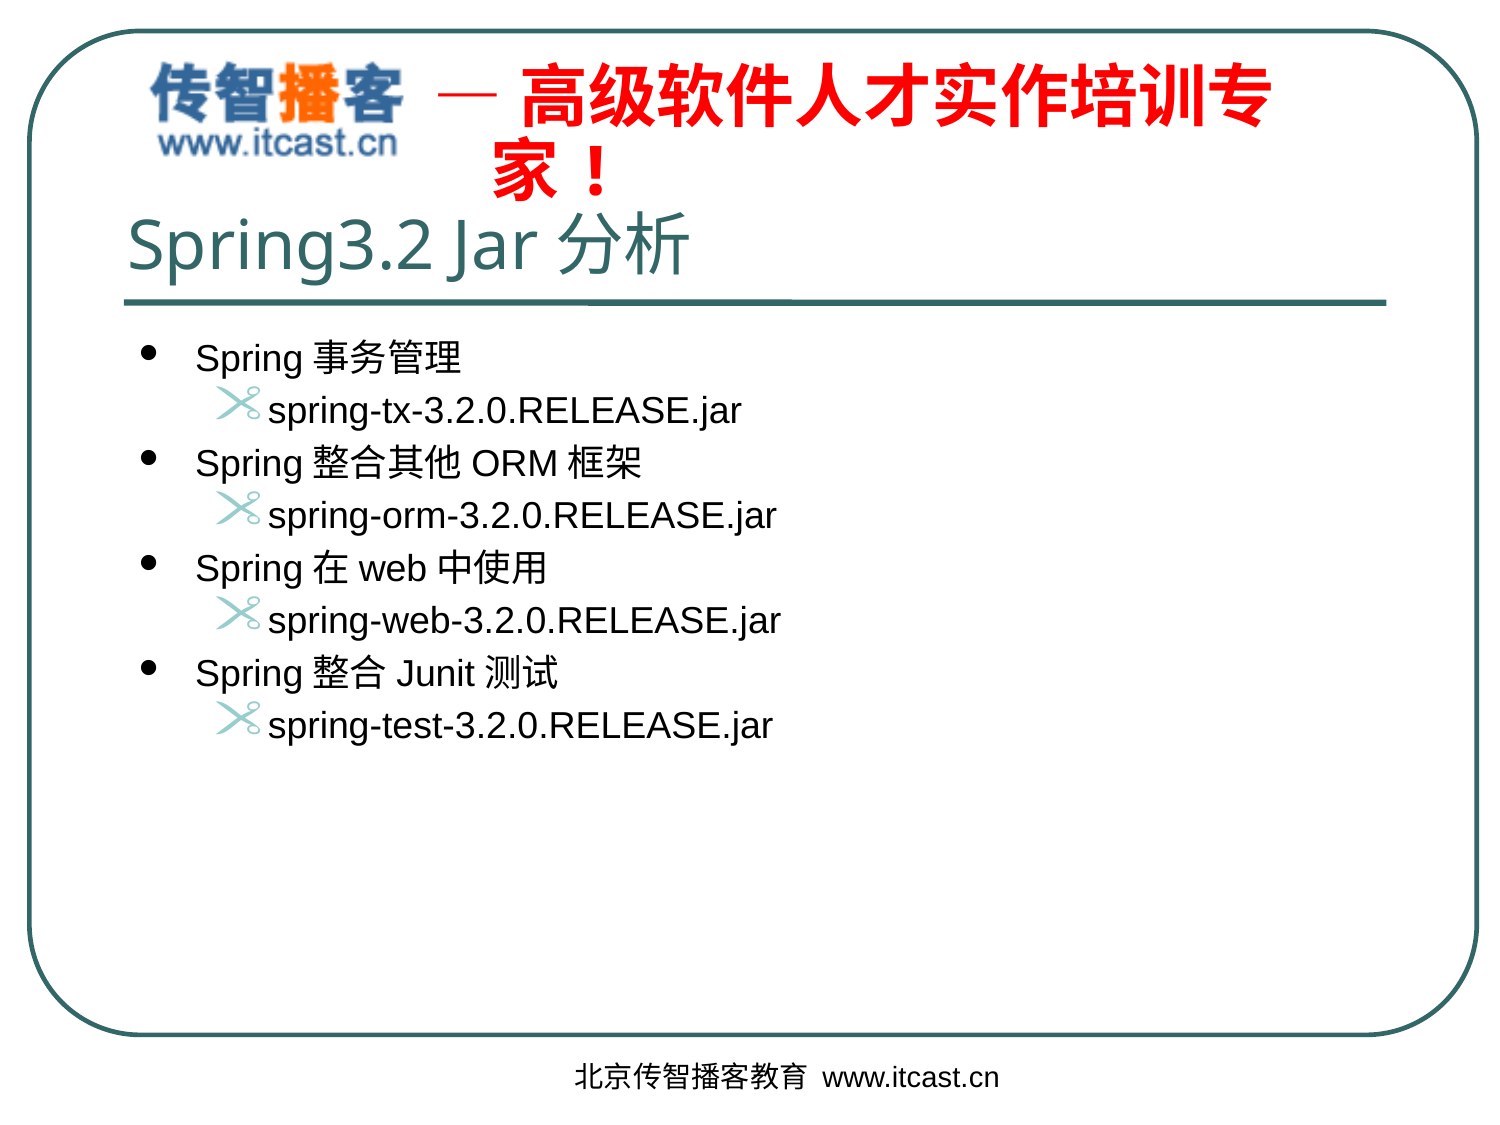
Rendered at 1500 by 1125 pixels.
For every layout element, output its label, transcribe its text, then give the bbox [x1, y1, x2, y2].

list Spring事务管理 spring-tx-3.2.0.RELEASE.jar Spring整合其他ORM框架 spring-orm-3.2.0.RELEASE.jar Spring在web中使用 spring-web-3.2.0.RELEASE.jar Spring整合Junit测试 spring-test-3.2.0.RELEASE.jar [123, 326, 1387, 999]
footer 北京传智播客教育 www.itcast.cn [549, 1050, 1025, 1125]
title Spring3.2 Jar分析 [112, 54, 1375, 291]
